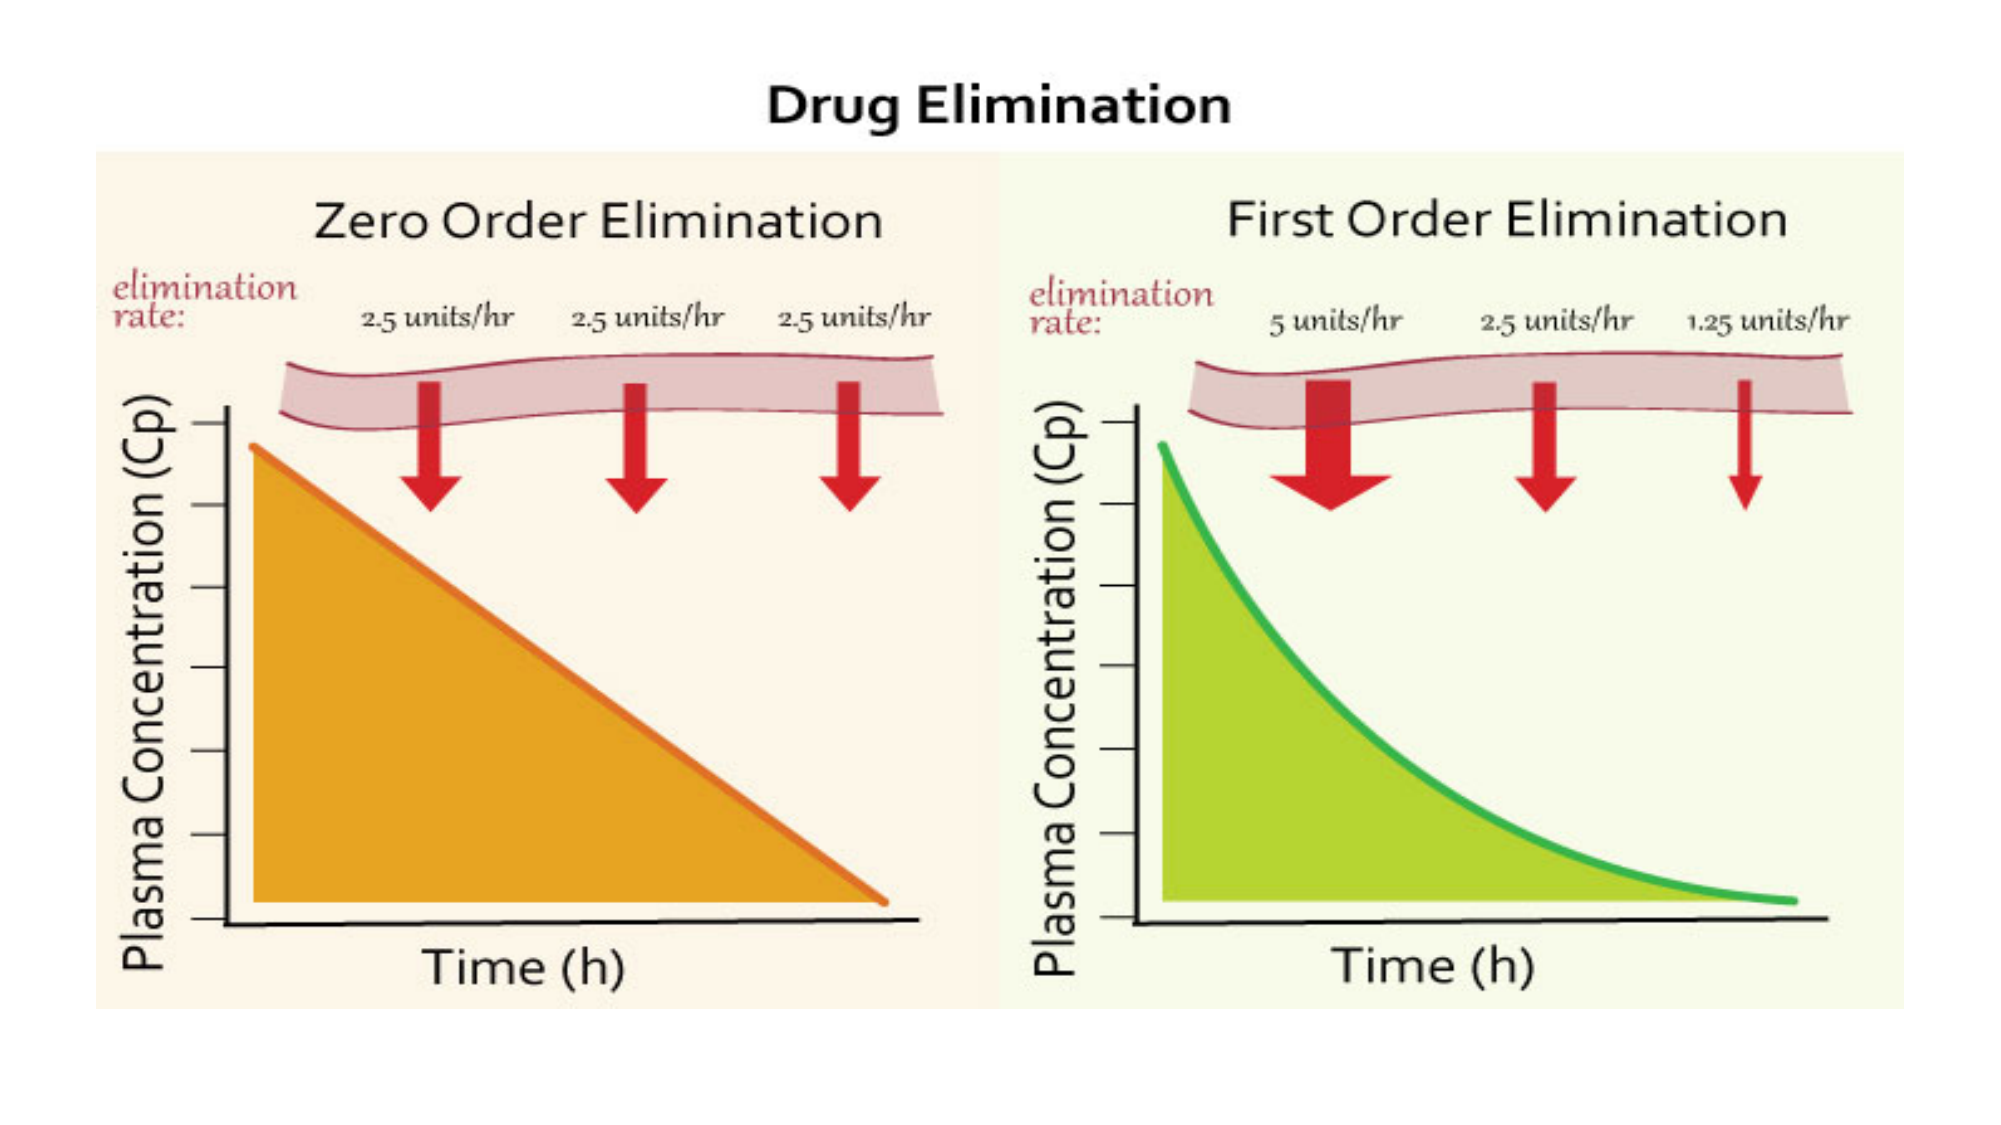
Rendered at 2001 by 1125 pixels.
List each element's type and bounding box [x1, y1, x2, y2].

picture [96, 55, 1904, 1009]
